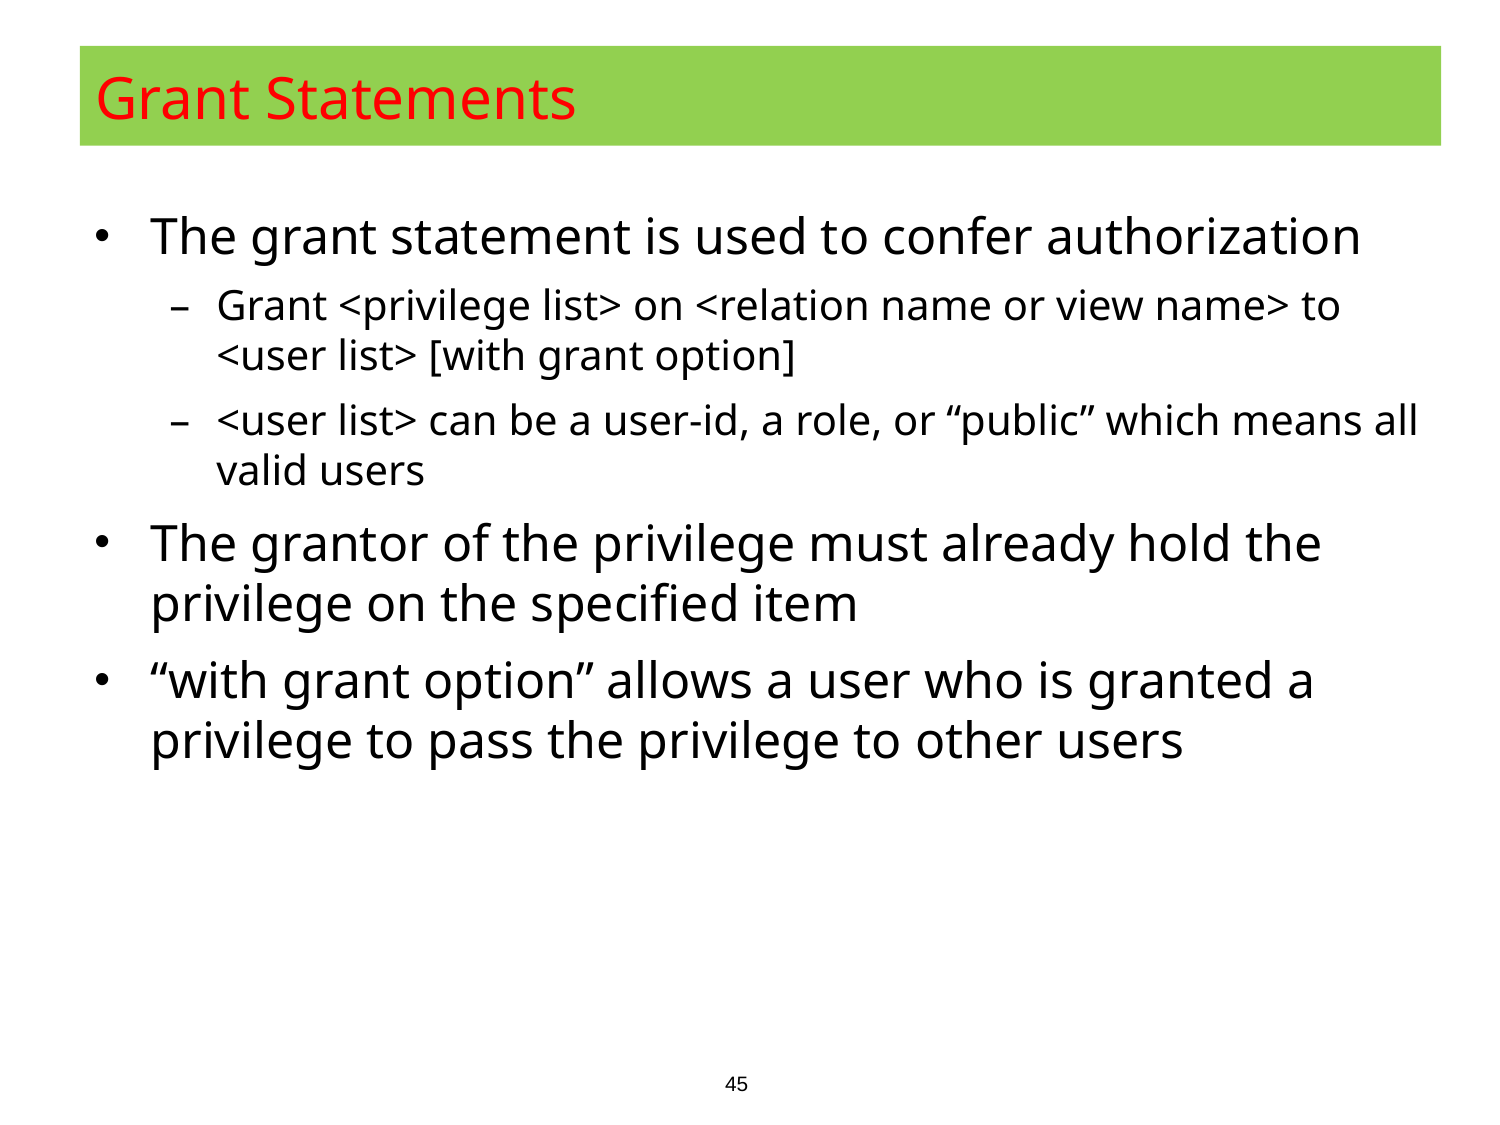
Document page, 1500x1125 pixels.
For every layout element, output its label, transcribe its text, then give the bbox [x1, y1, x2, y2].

list The grant statement is used to confer authorization Grant <privilege list> on <relation name or view name> to <user list> [with grant option] <user list> can be a user-id, a role, or “public” which means all valid users The grantor of the privilege must already hold the privilege on the specified item “with grant option” allows a user who is granted a privilege to pass the privilege to other users [79, 197, 1442, 1036]
title Grant Statements [79, 45, 1442, 147]
